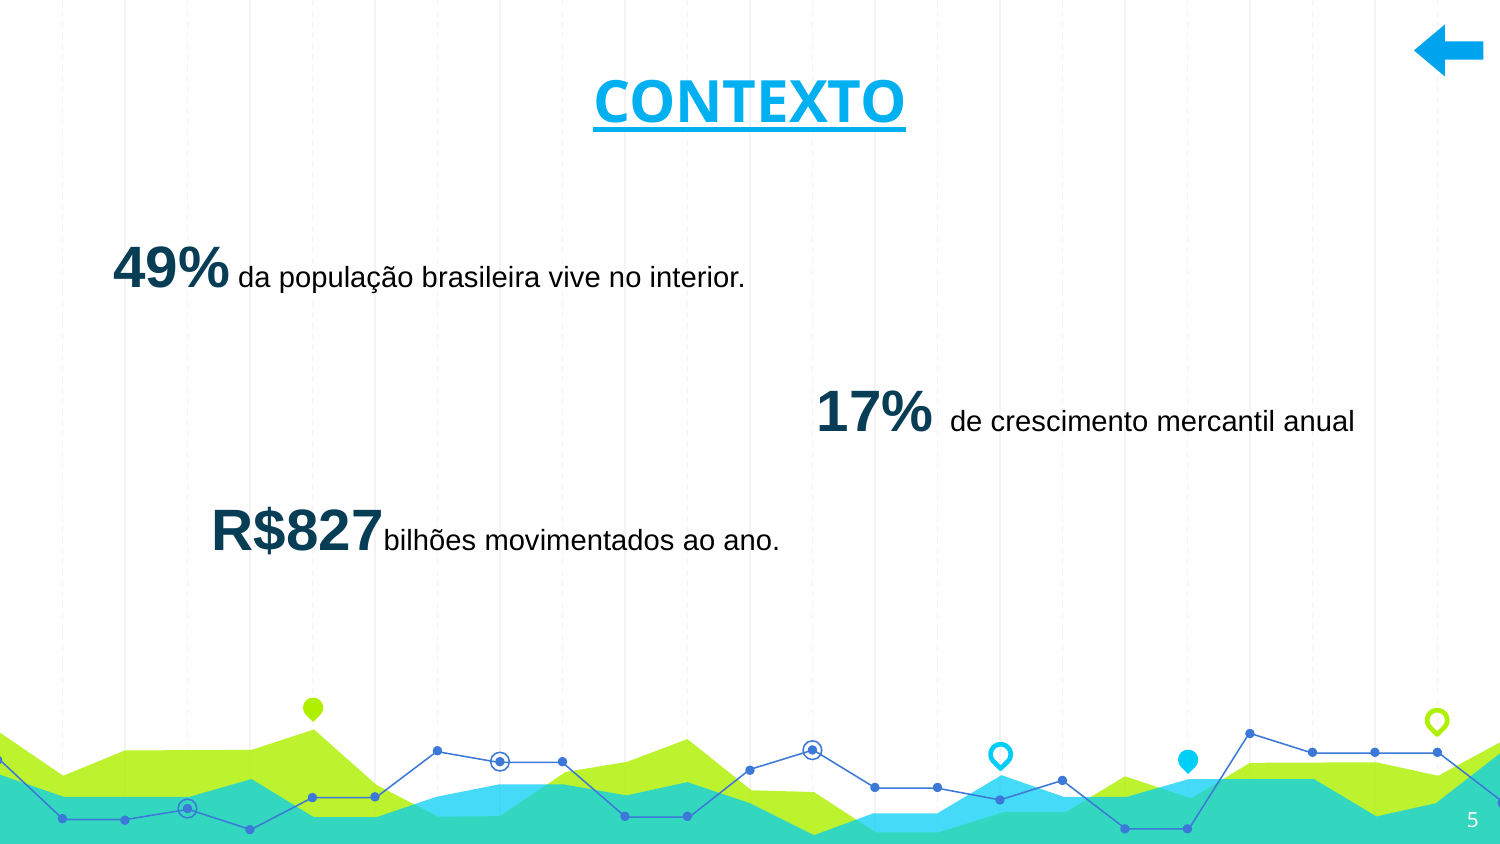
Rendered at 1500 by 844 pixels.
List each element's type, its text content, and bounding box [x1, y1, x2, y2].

text_box R$827bilhões movimentados ao ano. [176, 484, 889, 579]
title CONTEXTO [176, 41, 1324, 159]
text_box 17% de crescimento mercantil anual [781, 365, 1494, 460]
text_box [1411, 22, 1486, 79]
slide_number 5 [1403, 791, 1494, 844]
text_box 49% da população brasileira vive no interior. [77, 221, 791, 316]
